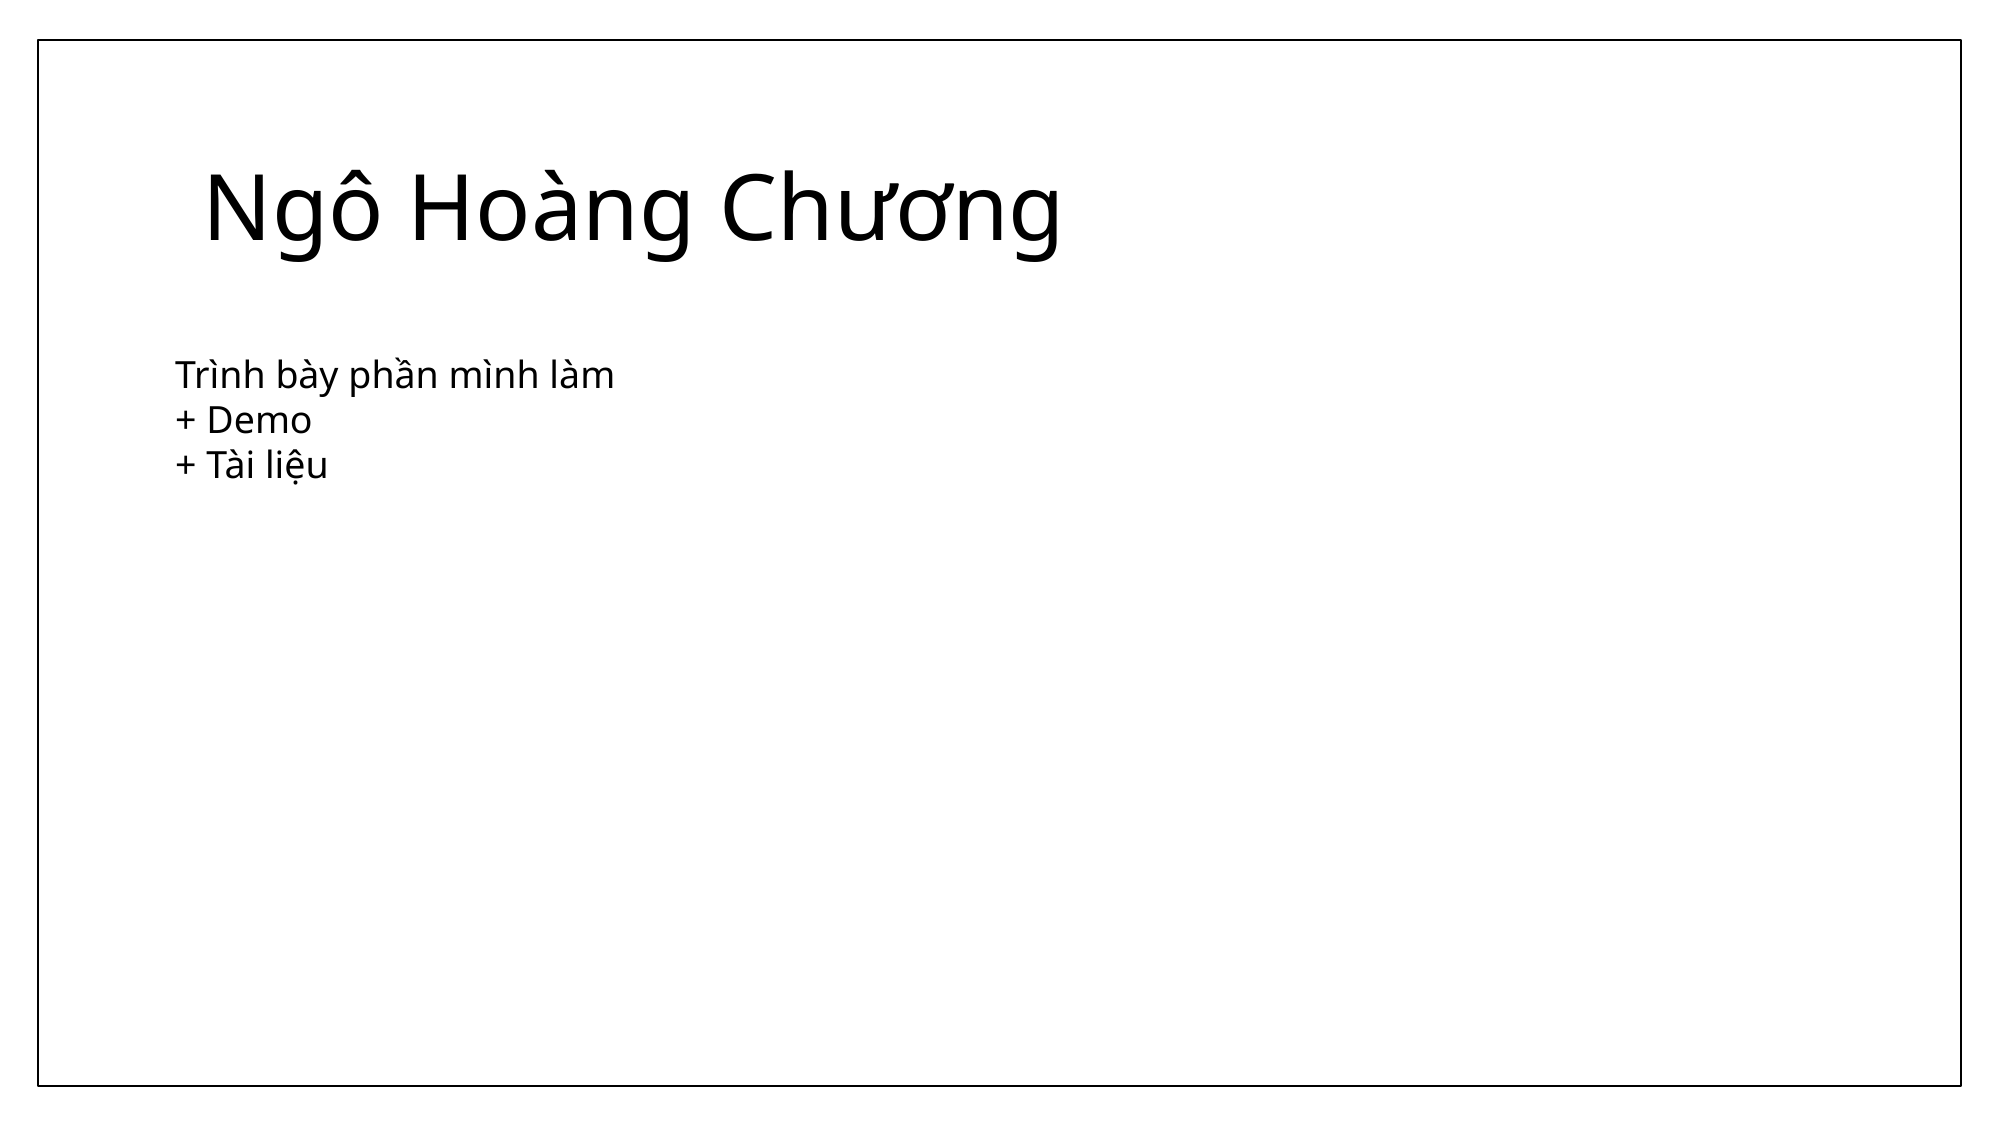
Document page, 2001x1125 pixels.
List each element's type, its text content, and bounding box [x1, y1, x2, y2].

text_box Trình bày phần mình làm + Demo + Tài liệu [160, 343, 631, 494]
title Ngô Hoàng Chương [187, 99, 1808, 323]
